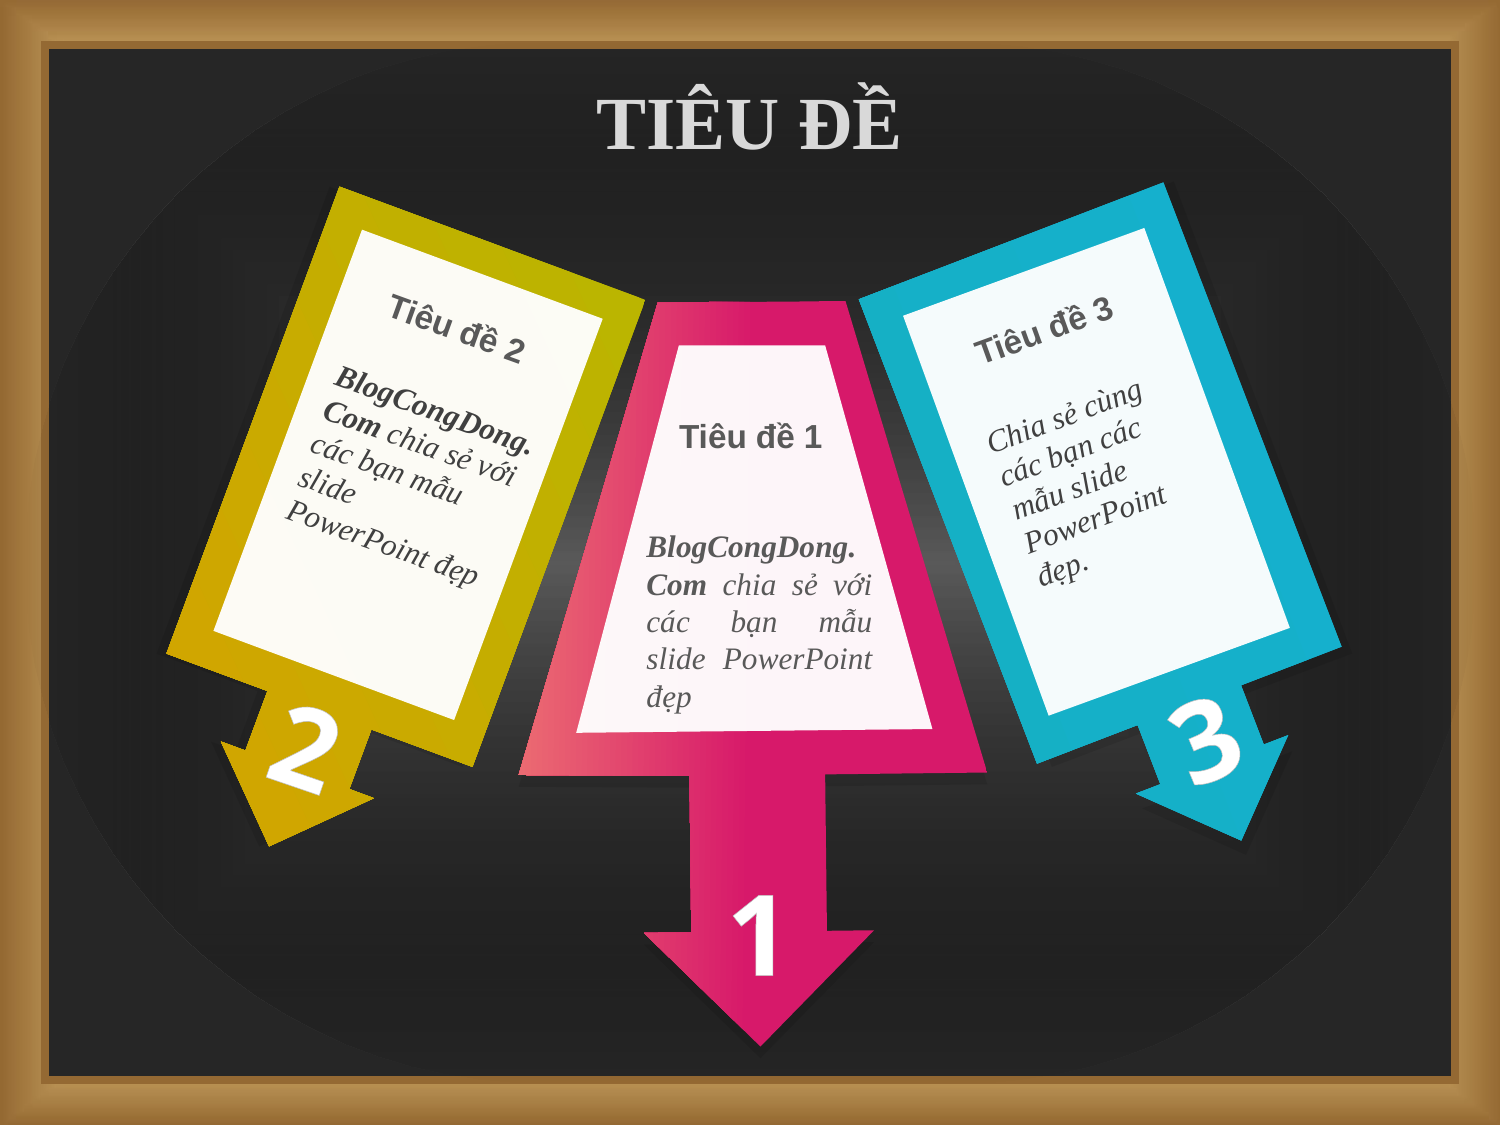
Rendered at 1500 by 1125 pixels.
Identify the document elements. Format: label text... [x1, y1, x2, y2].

title TIÊU ĐỀ [74, 17, 1426, 222]
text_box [207, 219, 1290, 1059]
picture [0, 0, 1500, 1125]
